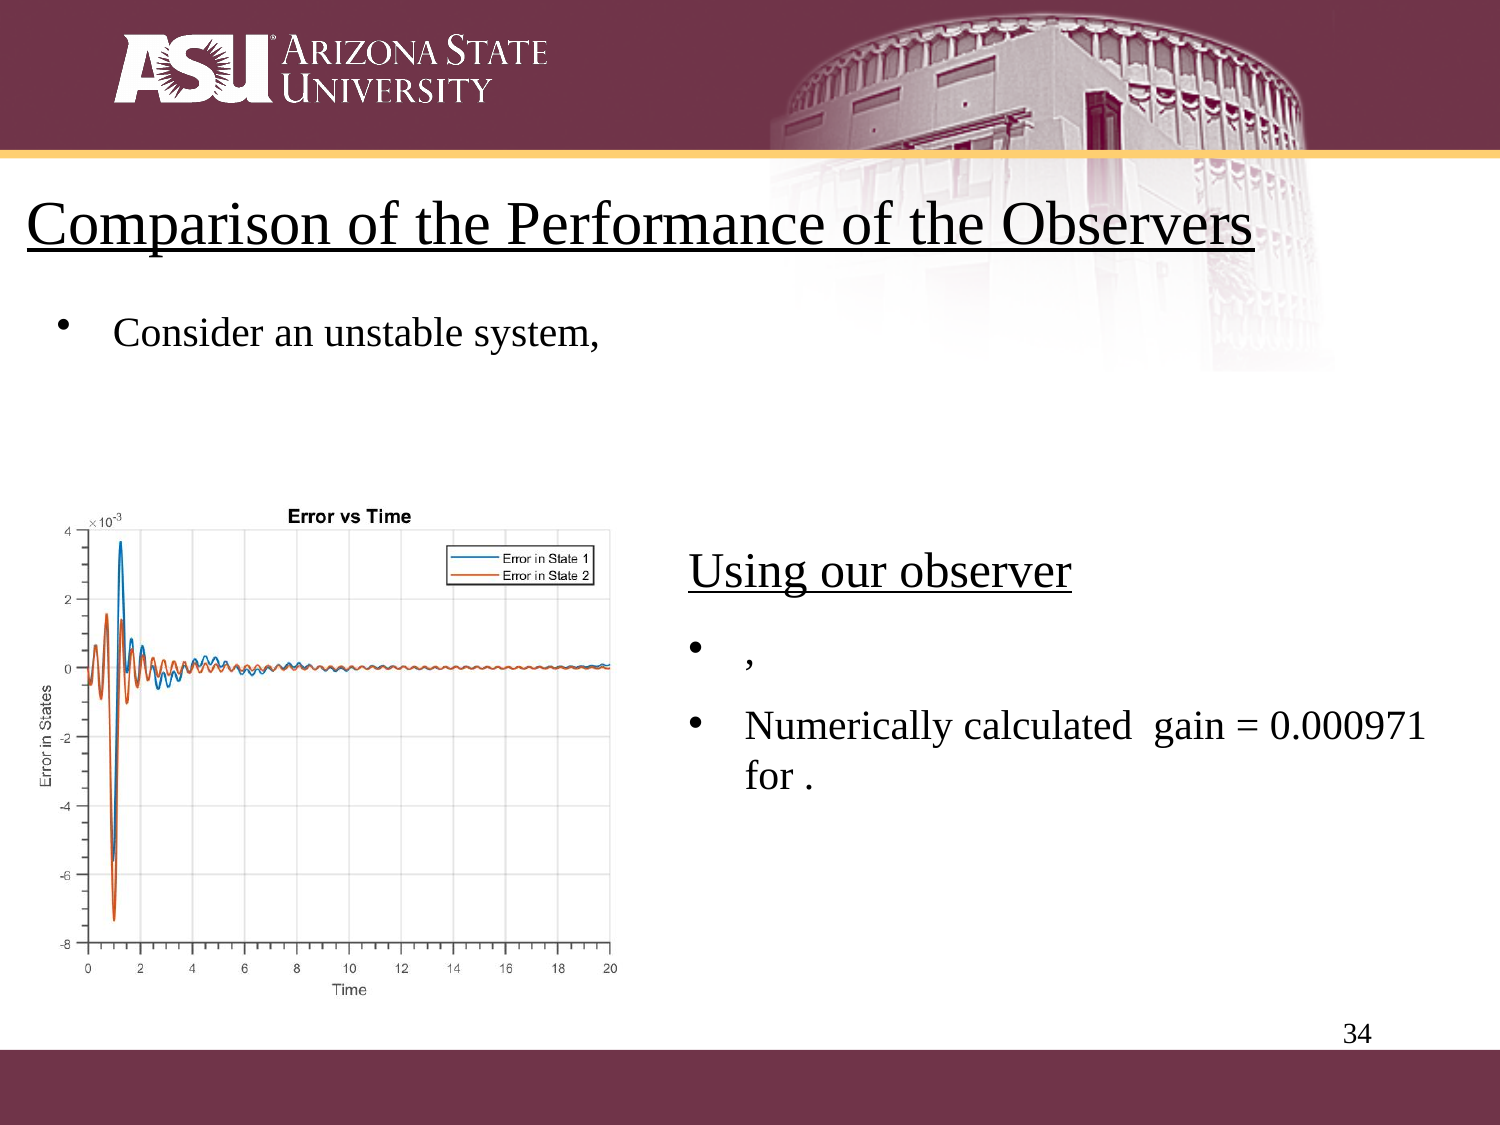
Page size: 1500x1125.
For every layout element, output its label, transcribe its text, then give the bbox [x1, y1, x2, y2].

picture [0, 159, 1500, 417]
picture [0, 492, 674, 999]
slide_number 34 [1074, 1007, 1388, 1082]
text_box Comparison of the Performance of the Observers [11, 174, 1362, 327]
picture [0, 0, 1500, 149]
